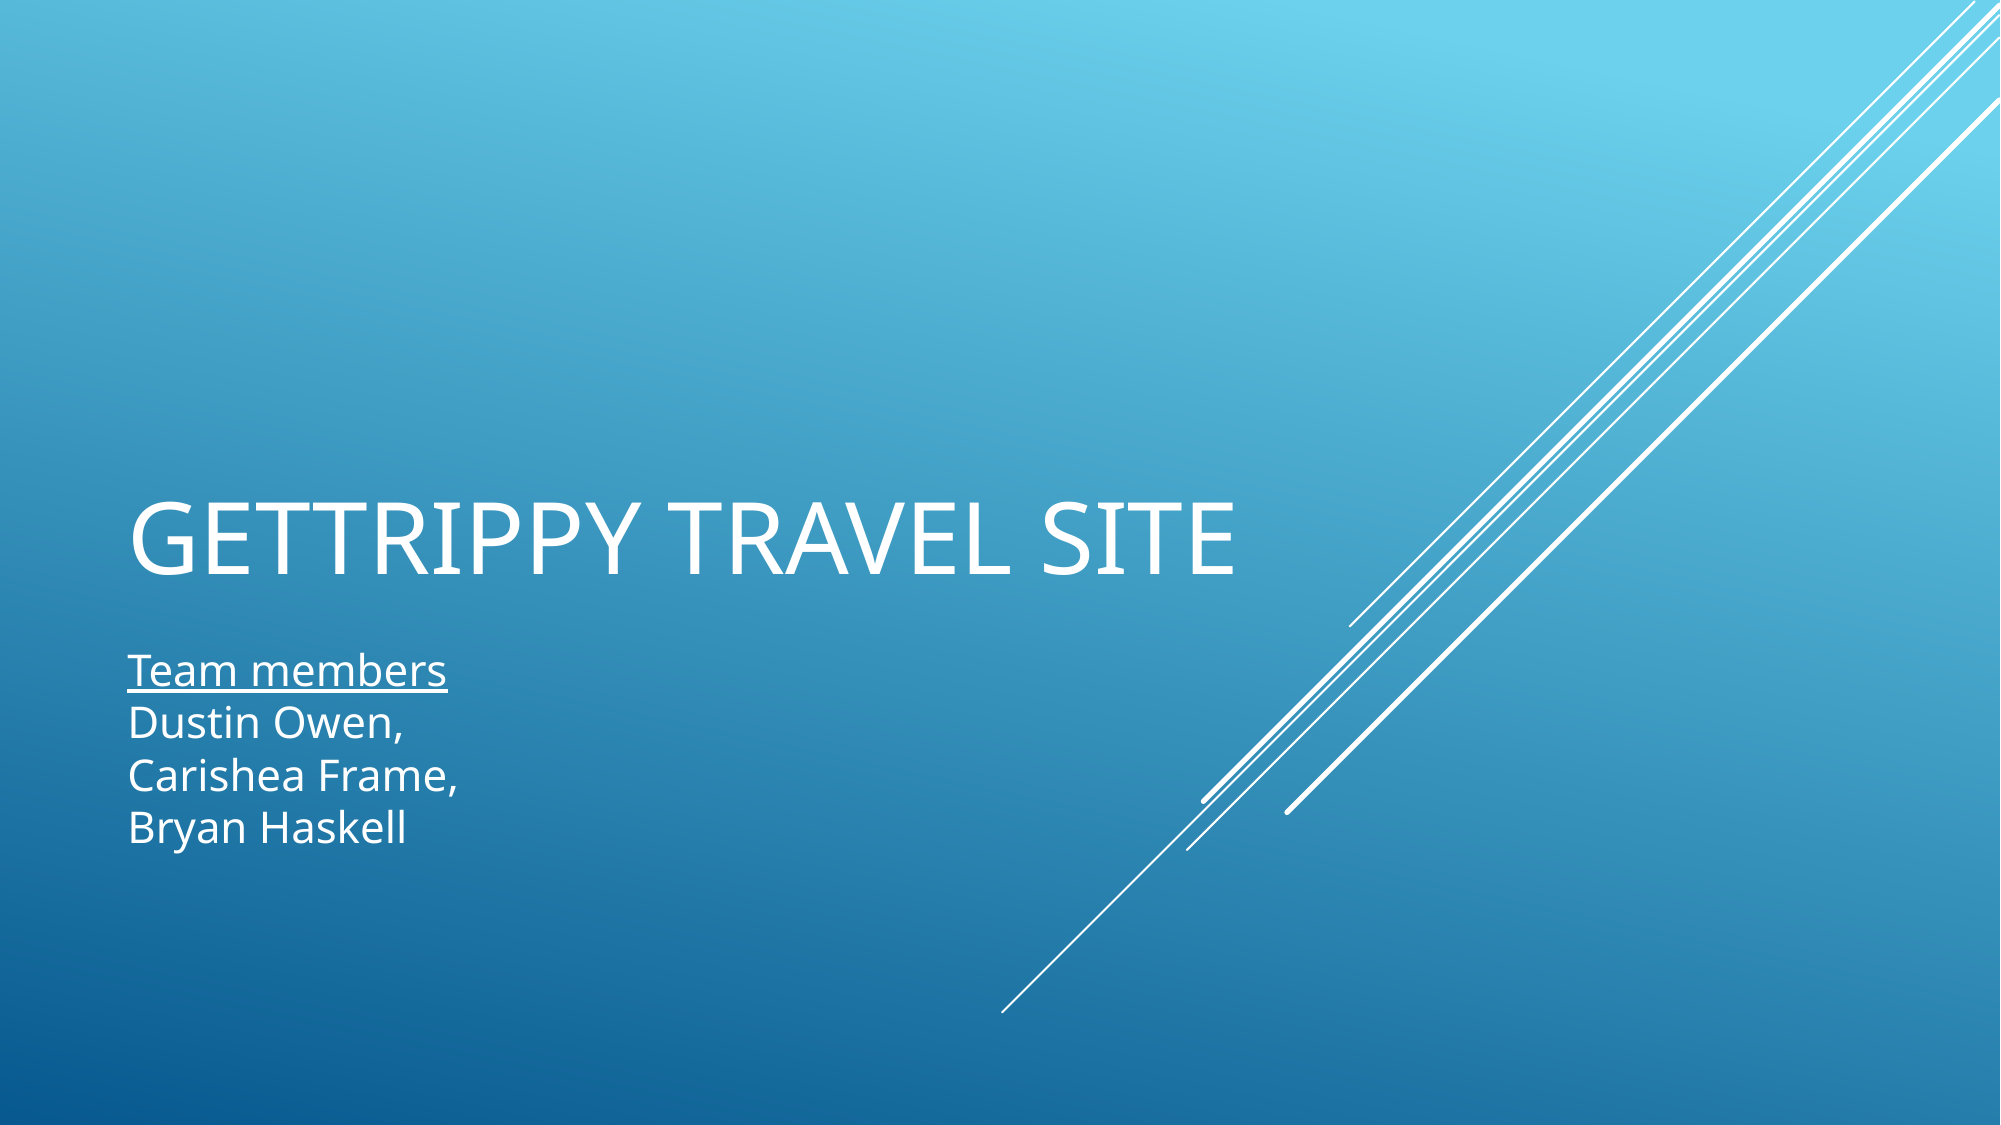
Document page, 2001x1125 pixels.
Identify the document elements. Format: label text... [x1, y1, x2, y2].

subtitle Team members Dustin Owen, Carishea Frame, Bryan Haskell [112, 634, 553, 955]
title GETTRIPPY TRAVEL SITE [112, 352, 1713, 603]
